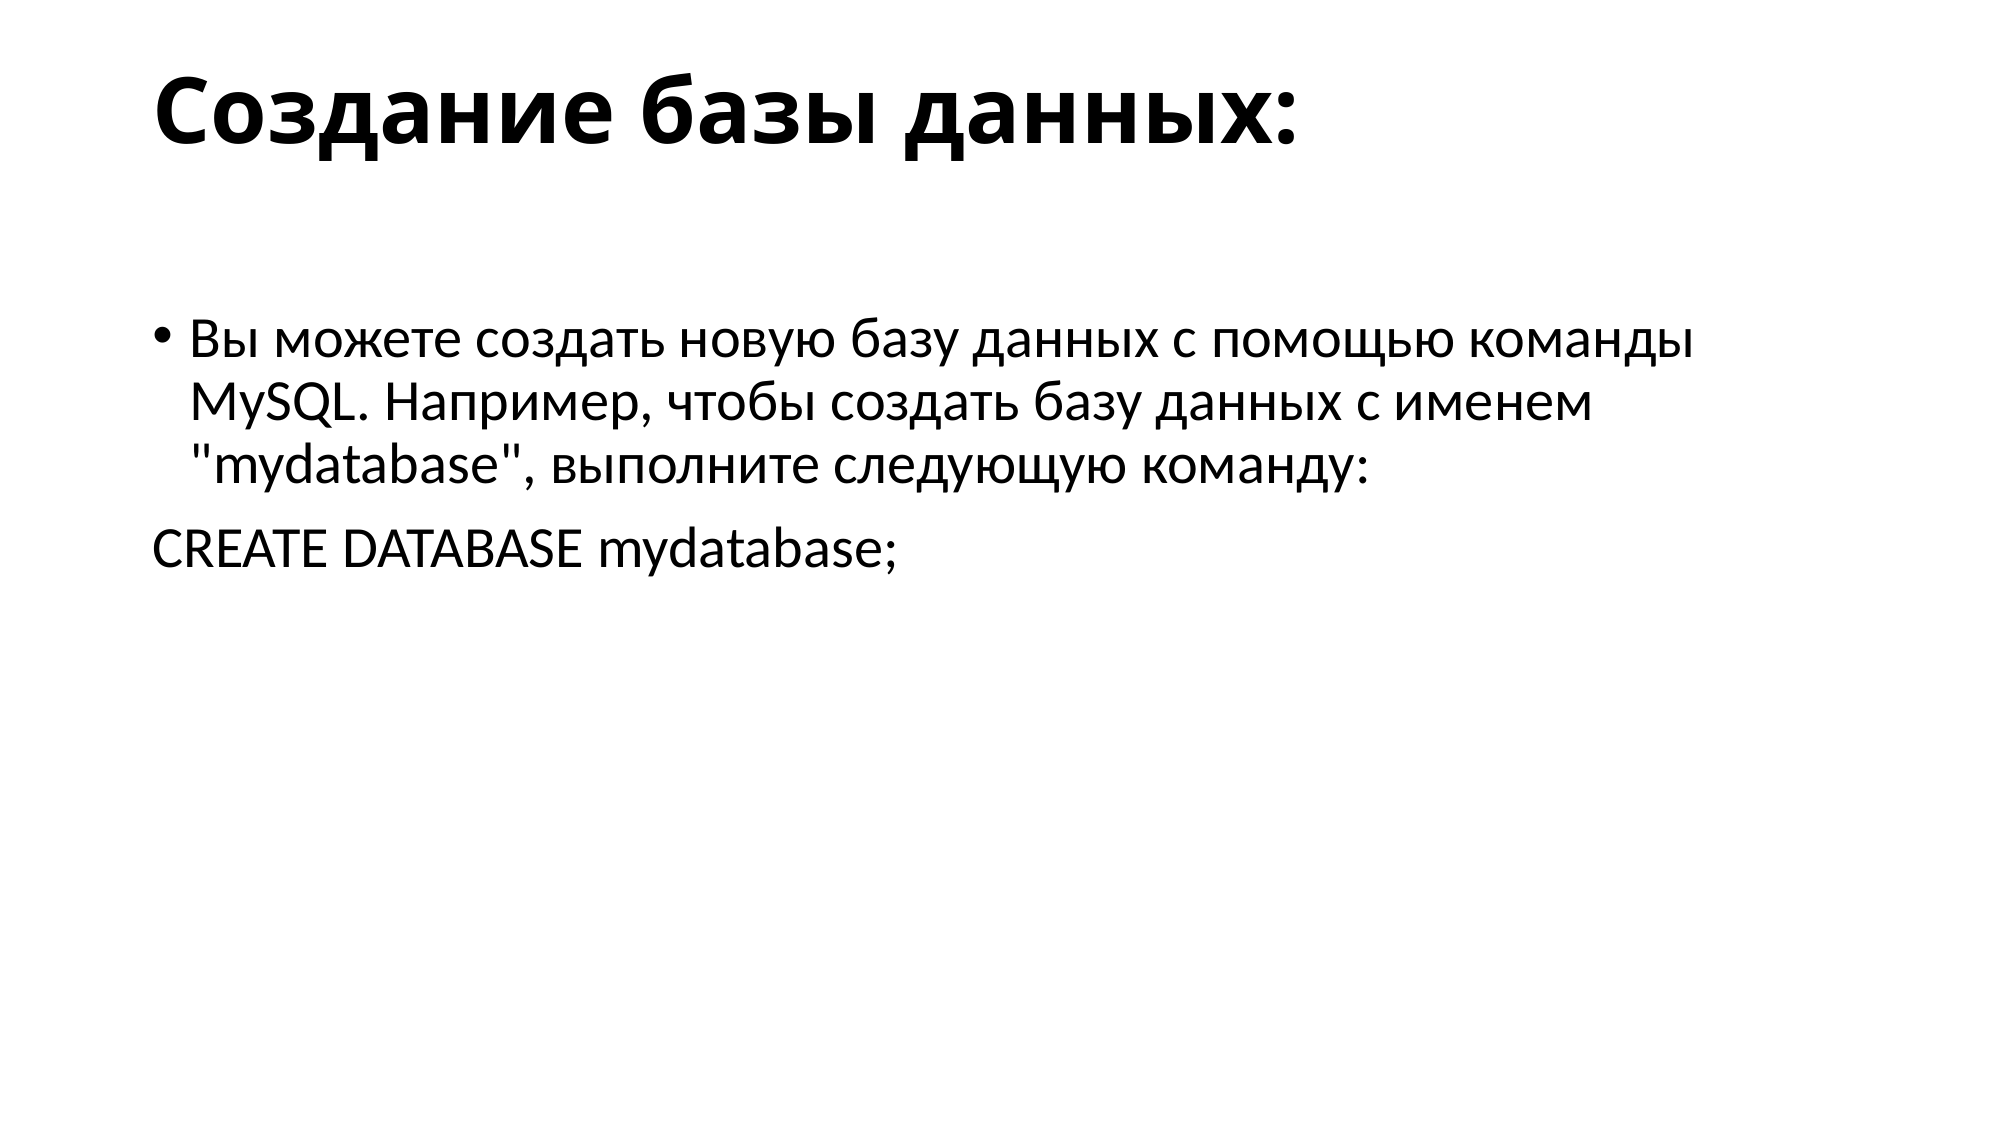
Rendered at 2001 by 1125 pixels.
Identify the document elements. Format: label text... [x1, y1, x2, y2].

list Вы можете создать новую базу данных с помощью команды MySQL. Например, чтобы создать базу данных с именем "mydatabase", выполните следующую команду: CREATE DATABASE mydatabase; [137, 299, 1863, 1014]
title Создание базы данных: [137, 59, 1863, 278]
